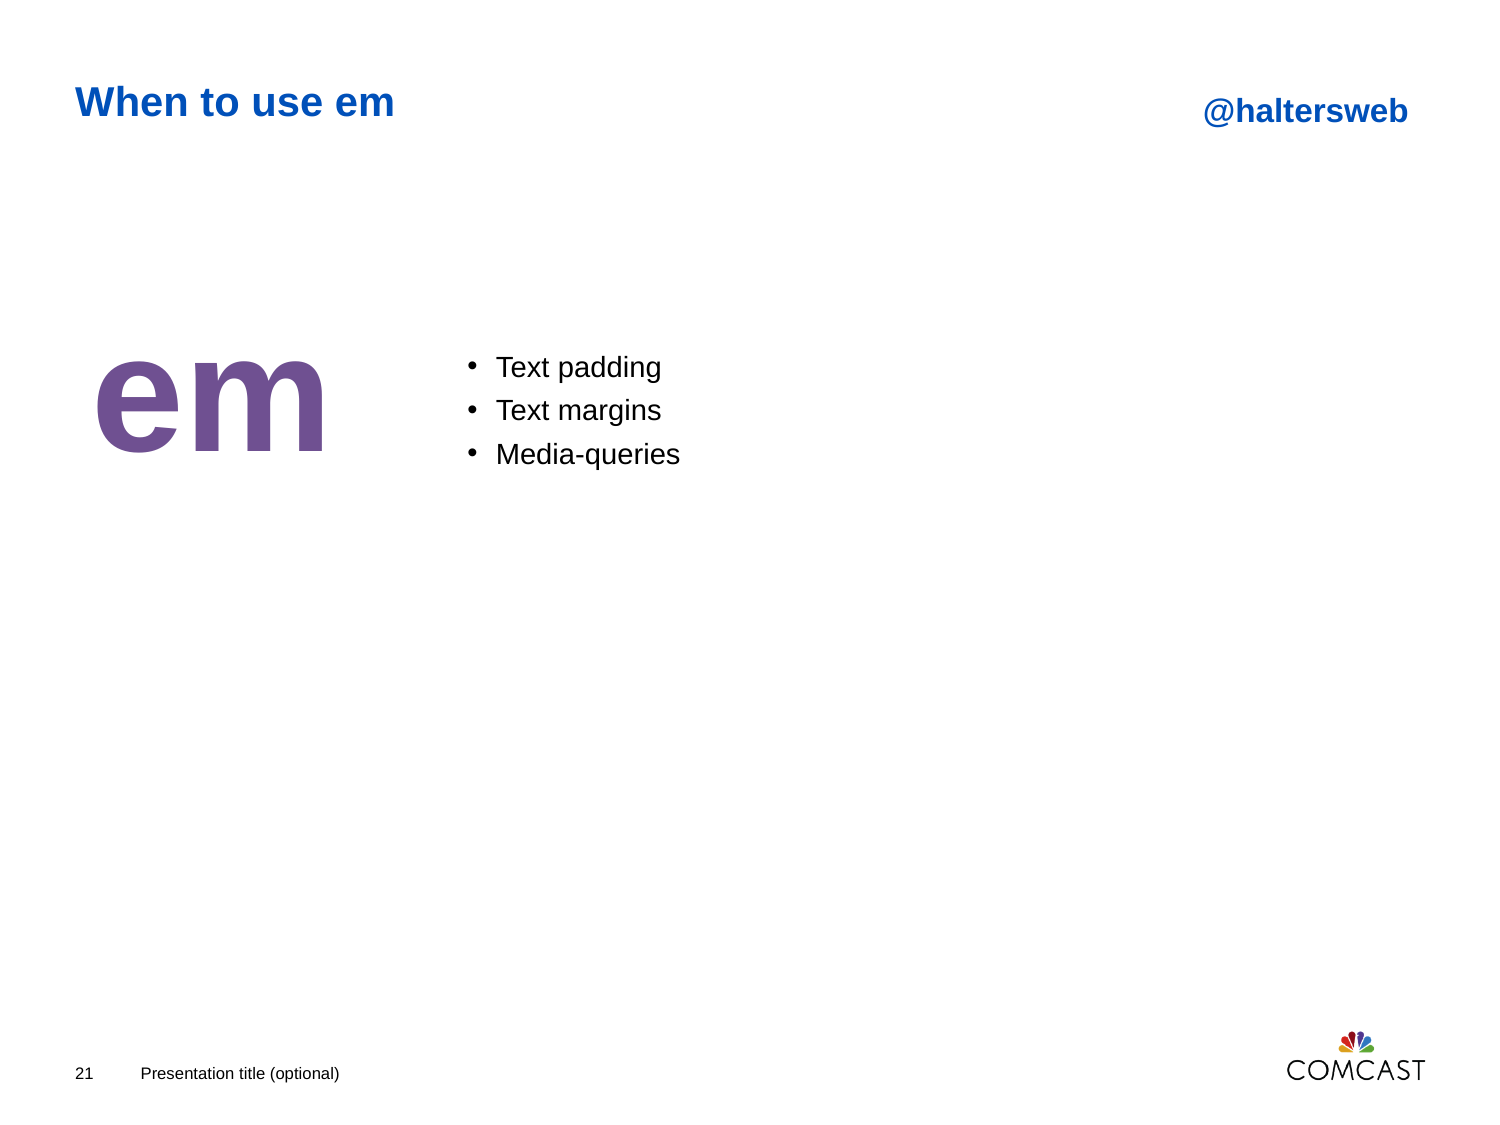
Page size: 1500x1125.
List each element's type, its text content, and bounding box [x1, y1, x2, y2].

text_box Text padding Text margins Media-queries [452, 340, 1426, 1013]
text_box @haltersweb [1187, 61, 1424, 137]
title When to use em [75, 74, 1426, 213]
text_box em [76, 316, 348, 491]
footer Presentation title (optional) [140, 1062, 741, 1101]
slide_number 21 [75, 1062, 124, 1101]
picture [1286, 1030, 1426, 1081]
